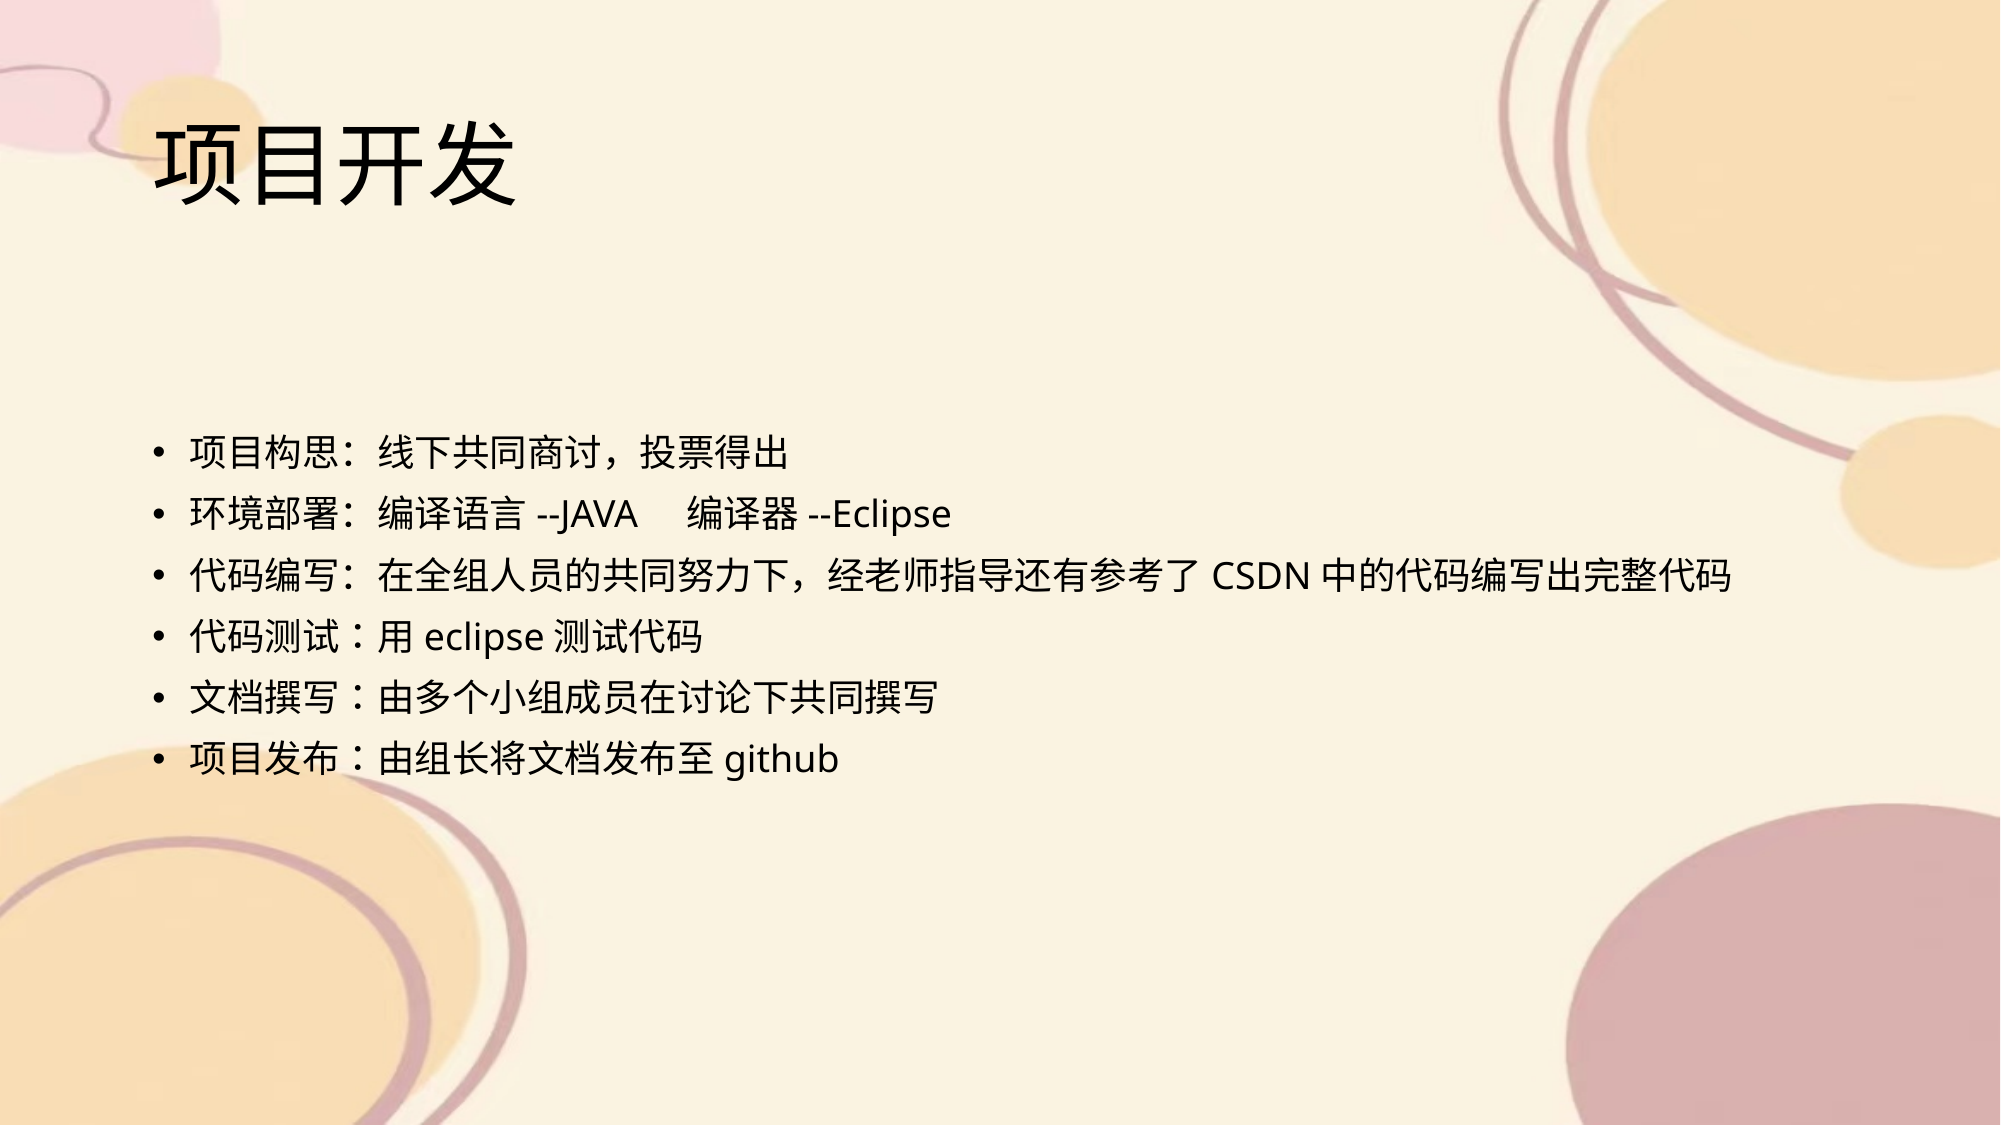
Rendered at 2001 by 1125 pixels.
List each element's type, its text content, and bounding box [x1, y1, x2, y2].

picture [0, 0, 2001, 1125]
title 项目开发 [137, 59, 1863, 278]
list 项目构思：线下共同商讨，投票得出 环境部署：编译语言--JAVA 编译器--Eclipse 代码编写：在全组人员的共同努力下，经老师指导还有参考了CSDN中的代码编写出完整代码 代码测试：用eclipse测试代码 文档撰写：由多个小组成员在讨论下共同撰写 项目发布：由组长将文档发布至github [137, 299, 1863, 1014]
